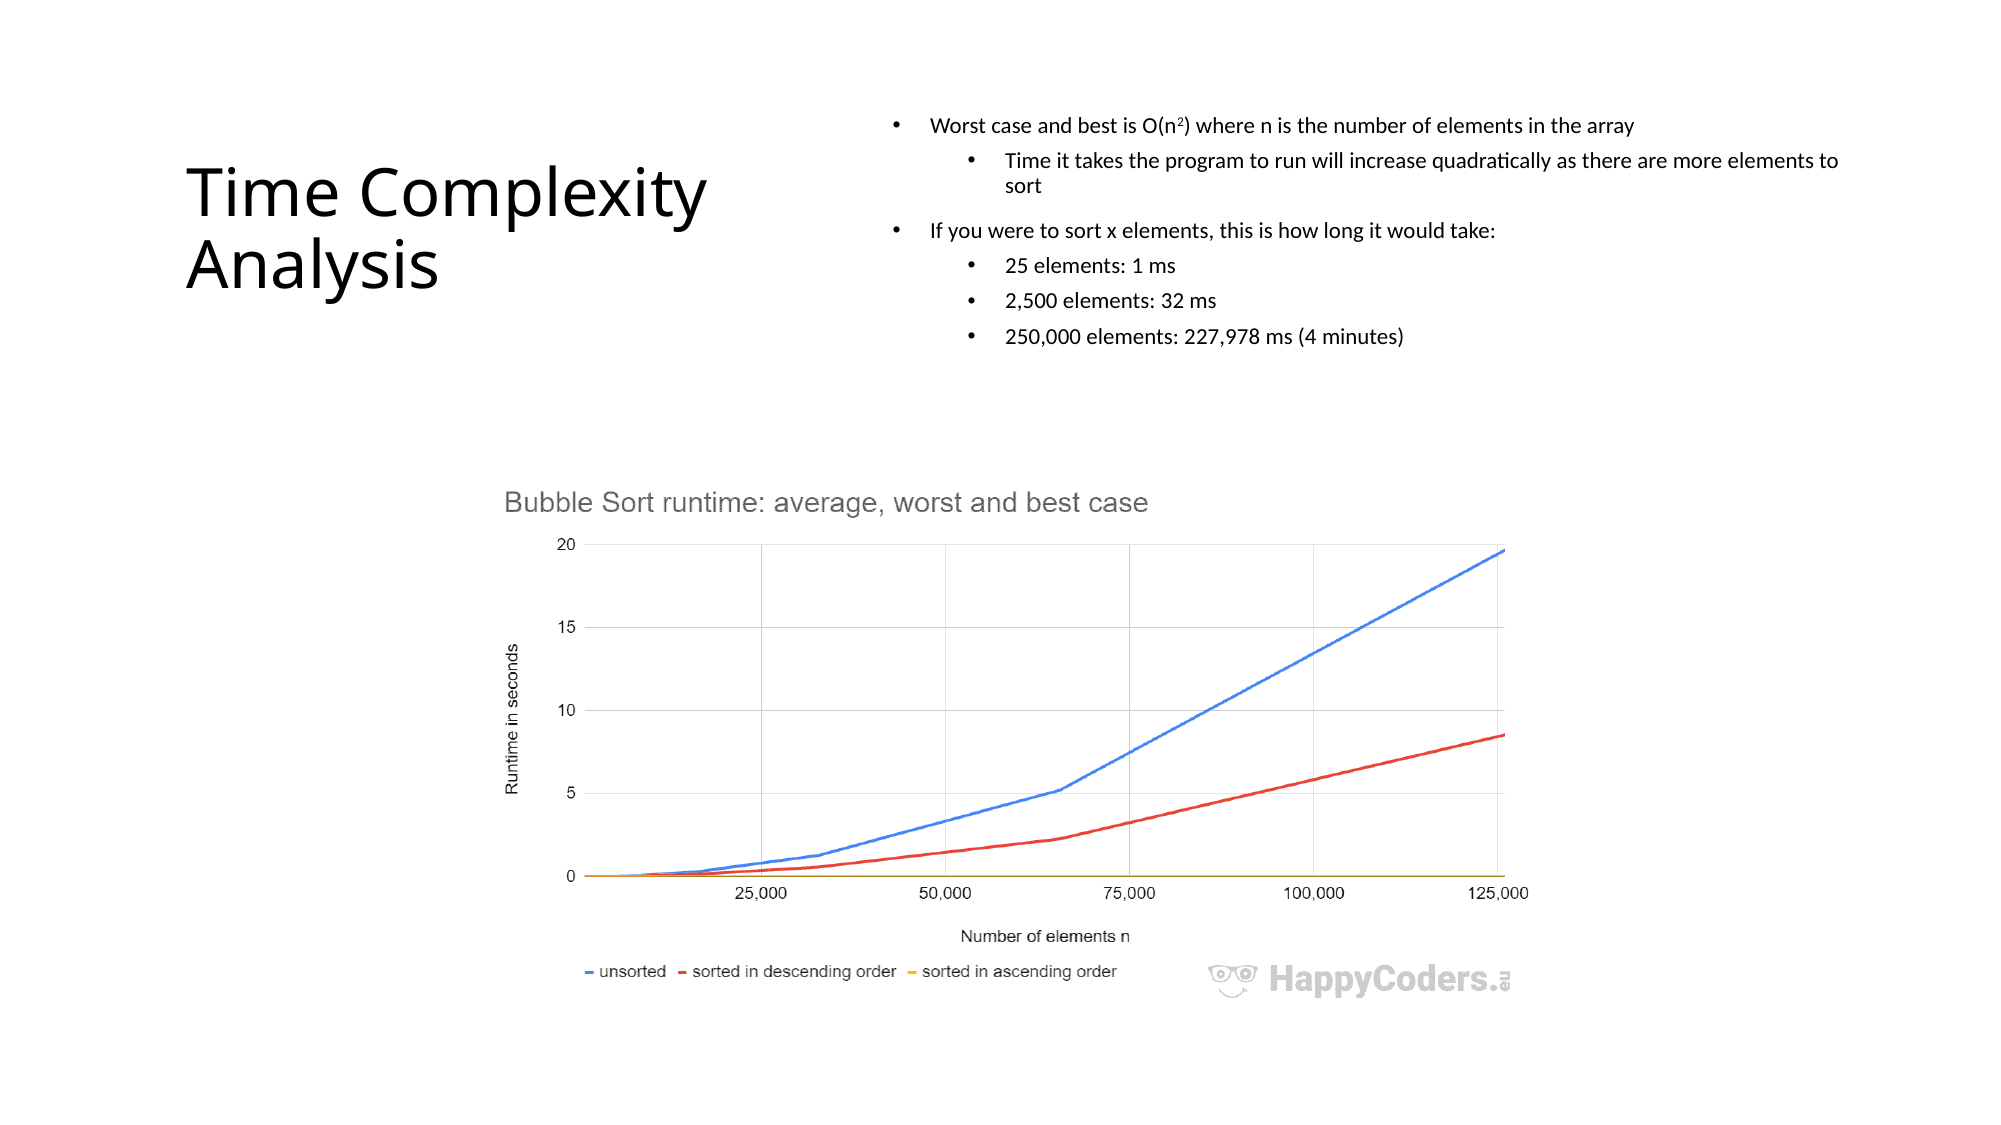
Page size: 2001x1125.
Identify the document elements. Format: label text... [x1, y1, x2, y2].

picture [462, 448, 1553, 1020]
title Time Complexity Analysis [171, 96, 756, 367]
list Worst case and best is O(n2) where n is the number of elements in the array Time it takes the program to run will increase quadratically as there are more elements to sort If you were to sort x elements, this is how long it would take: 25 elements: 1 ms 2,500 elements: 32 ms 250,000 elements: 227,978 ms (4 minutes) [877, 96, 1863, 367]
